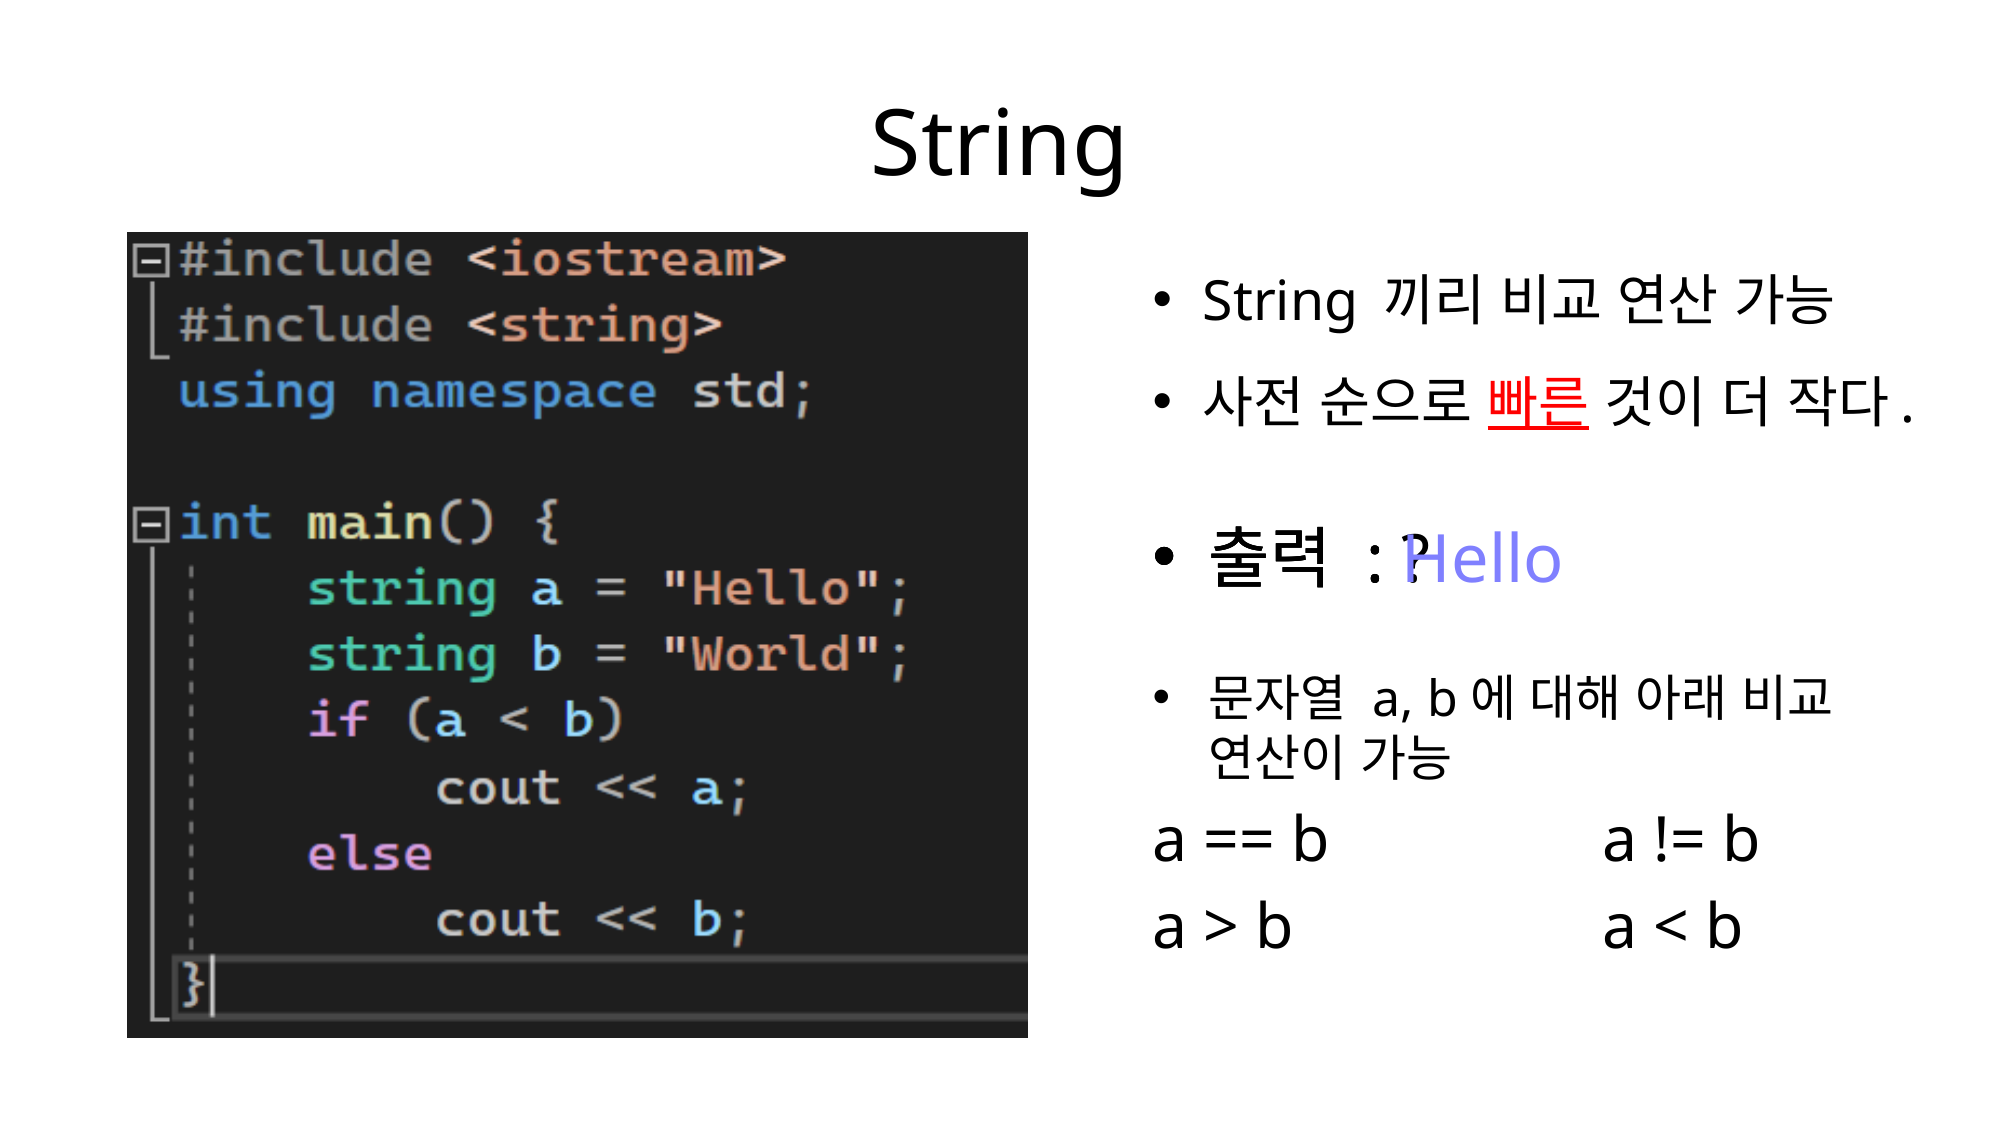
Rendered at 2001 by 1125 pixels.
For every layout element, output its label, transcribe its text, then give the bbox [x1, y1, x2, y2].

picture [127, 231, 1029, 1038]
title String [99, 45, 1900, 233]
text_box String 끼리 비교 연산 가능 사전 순으로 빠른 것이 더 작다. [1137, 257, 1983, 529]
text_box 출력 : Hello [1137, 507, 2000, 618]
text_box 문자열 a, b에 대해 아래 비교 연산이 가능 a == b a != b a > b a < b [1137, 658, 1983, 1084]
